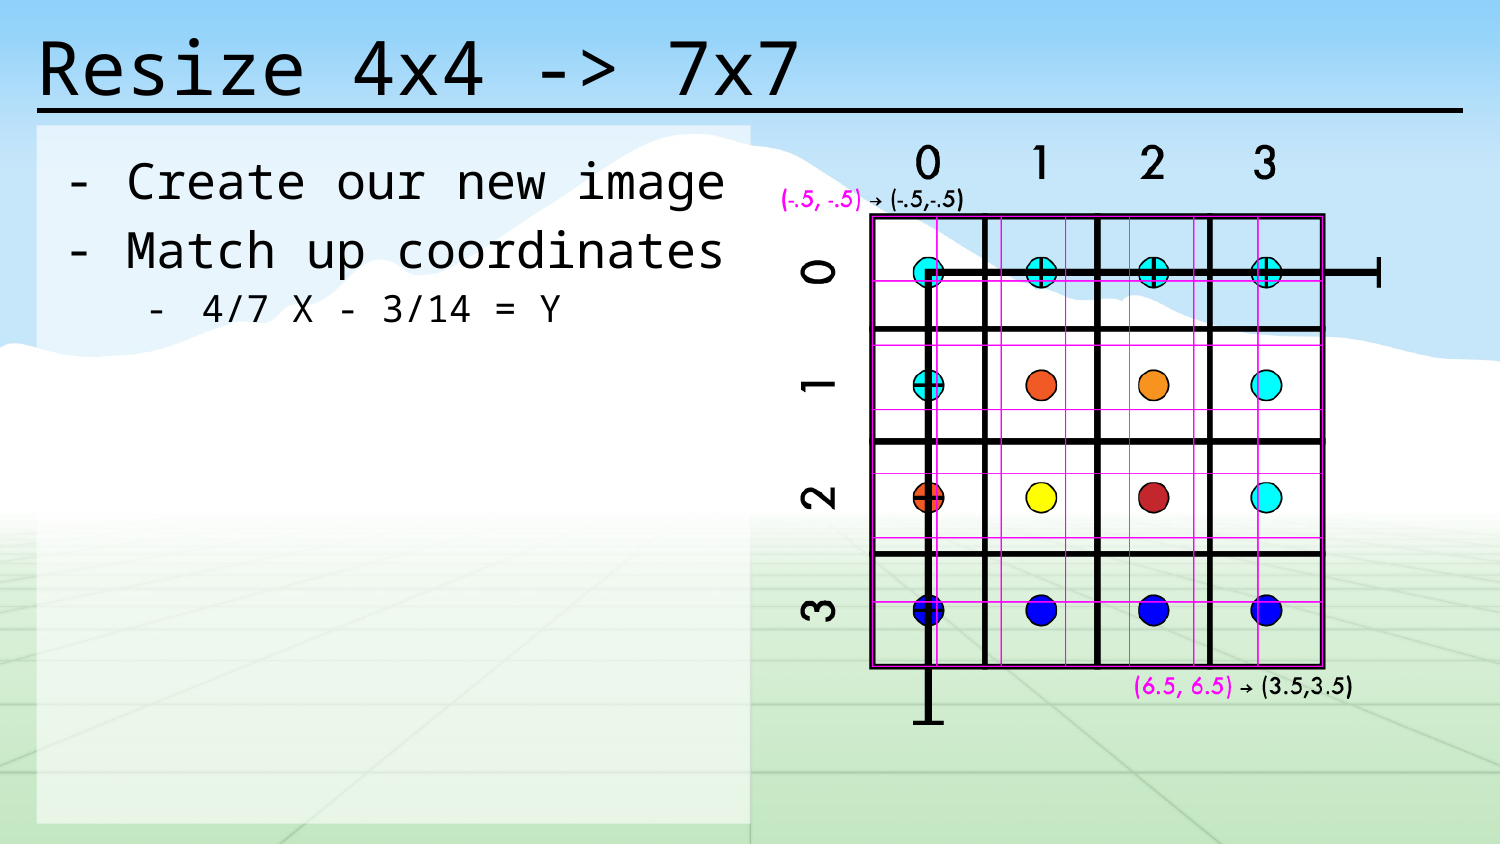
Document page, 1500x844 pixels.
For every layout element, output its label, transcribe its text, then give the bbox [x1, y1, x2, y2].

picture [0, 0, 1500, 844]
title Resize 4x4 -> 7x7 [20, 31, 1479, 126]
list Create our new image Match up coordinates 4/7 X - 3/14 = Y [36, 125, 745, 824]
